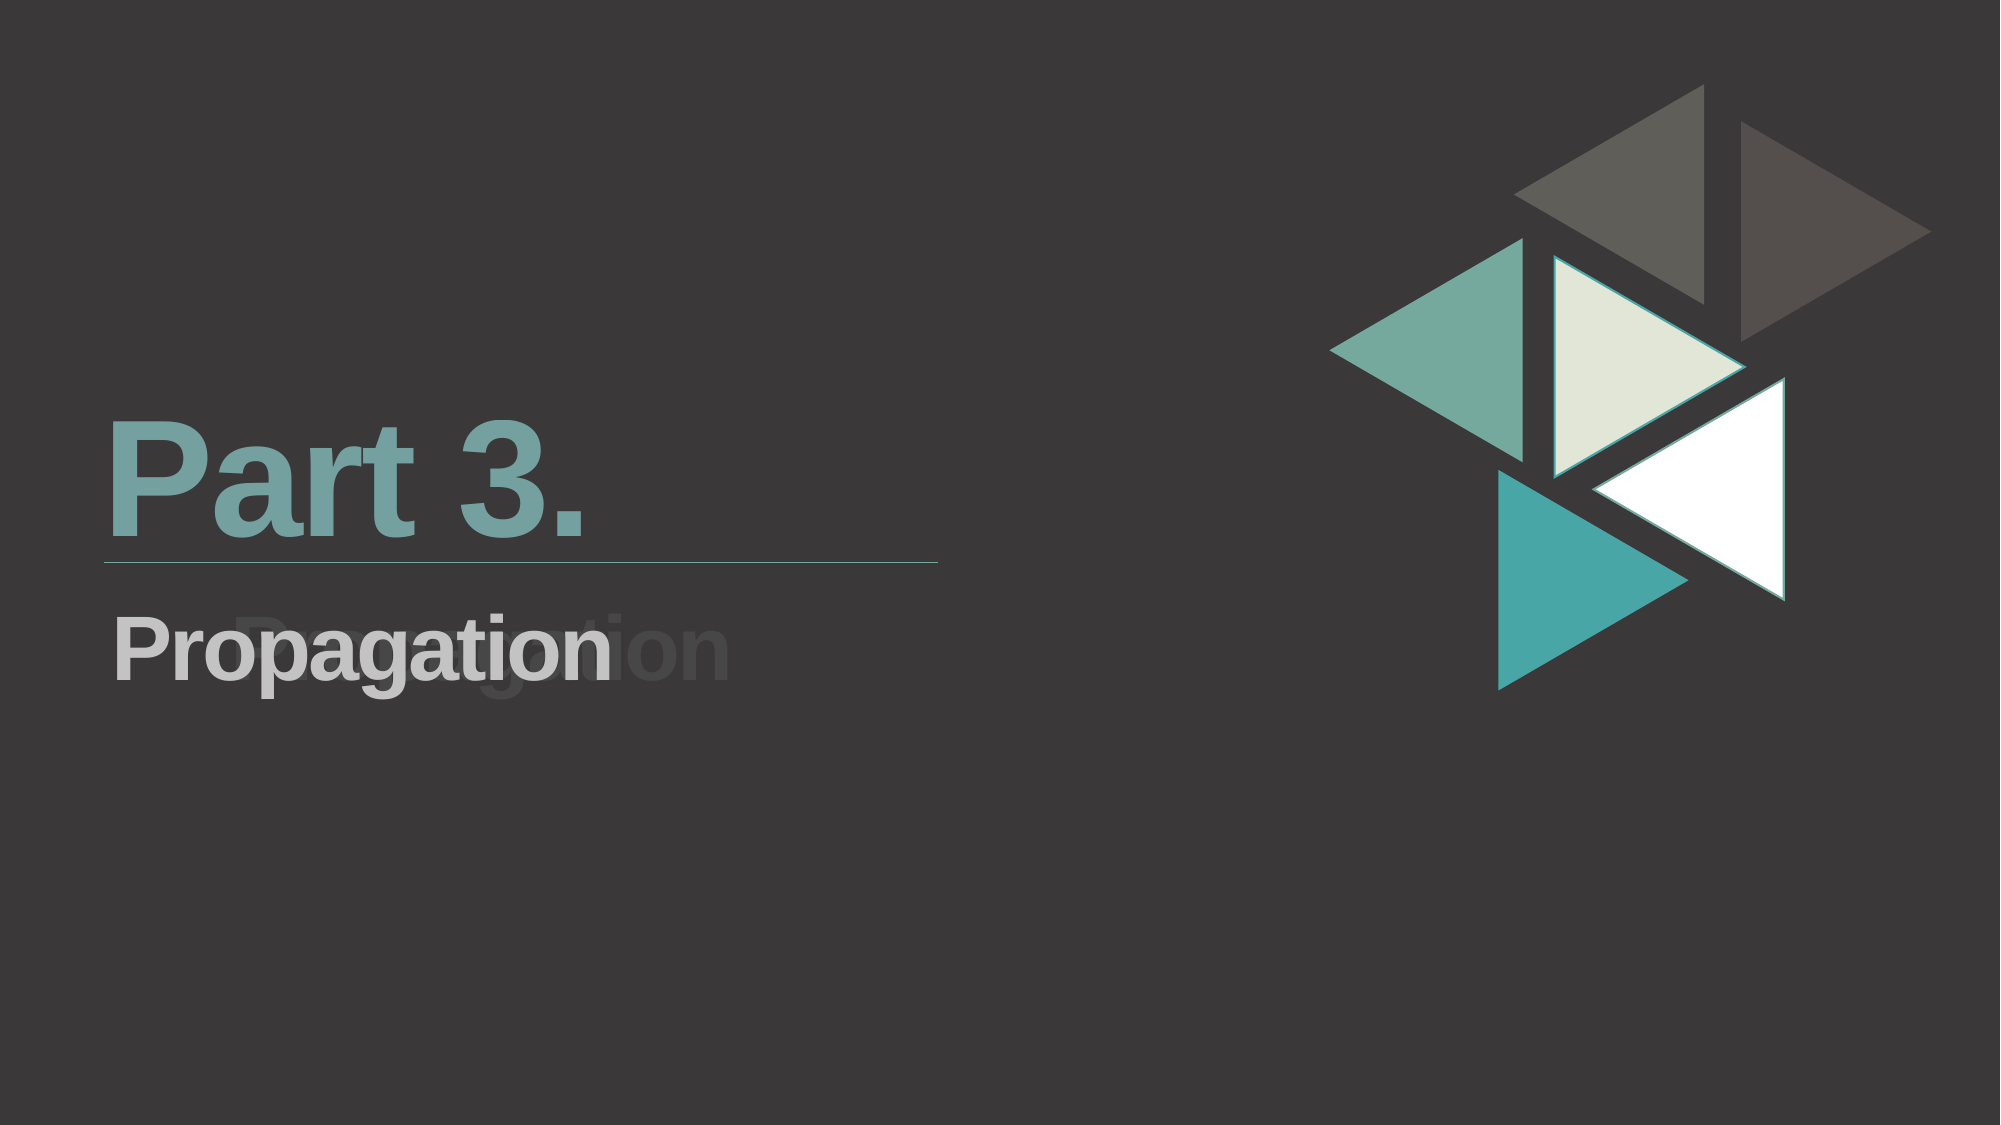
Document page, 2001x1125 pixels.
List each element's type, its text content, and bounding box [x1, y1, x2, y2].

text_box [1331, 84, 1932, 691]
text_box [95, 580, 750, 708]
text_box Part 3. [87, 362, 609, 578]
